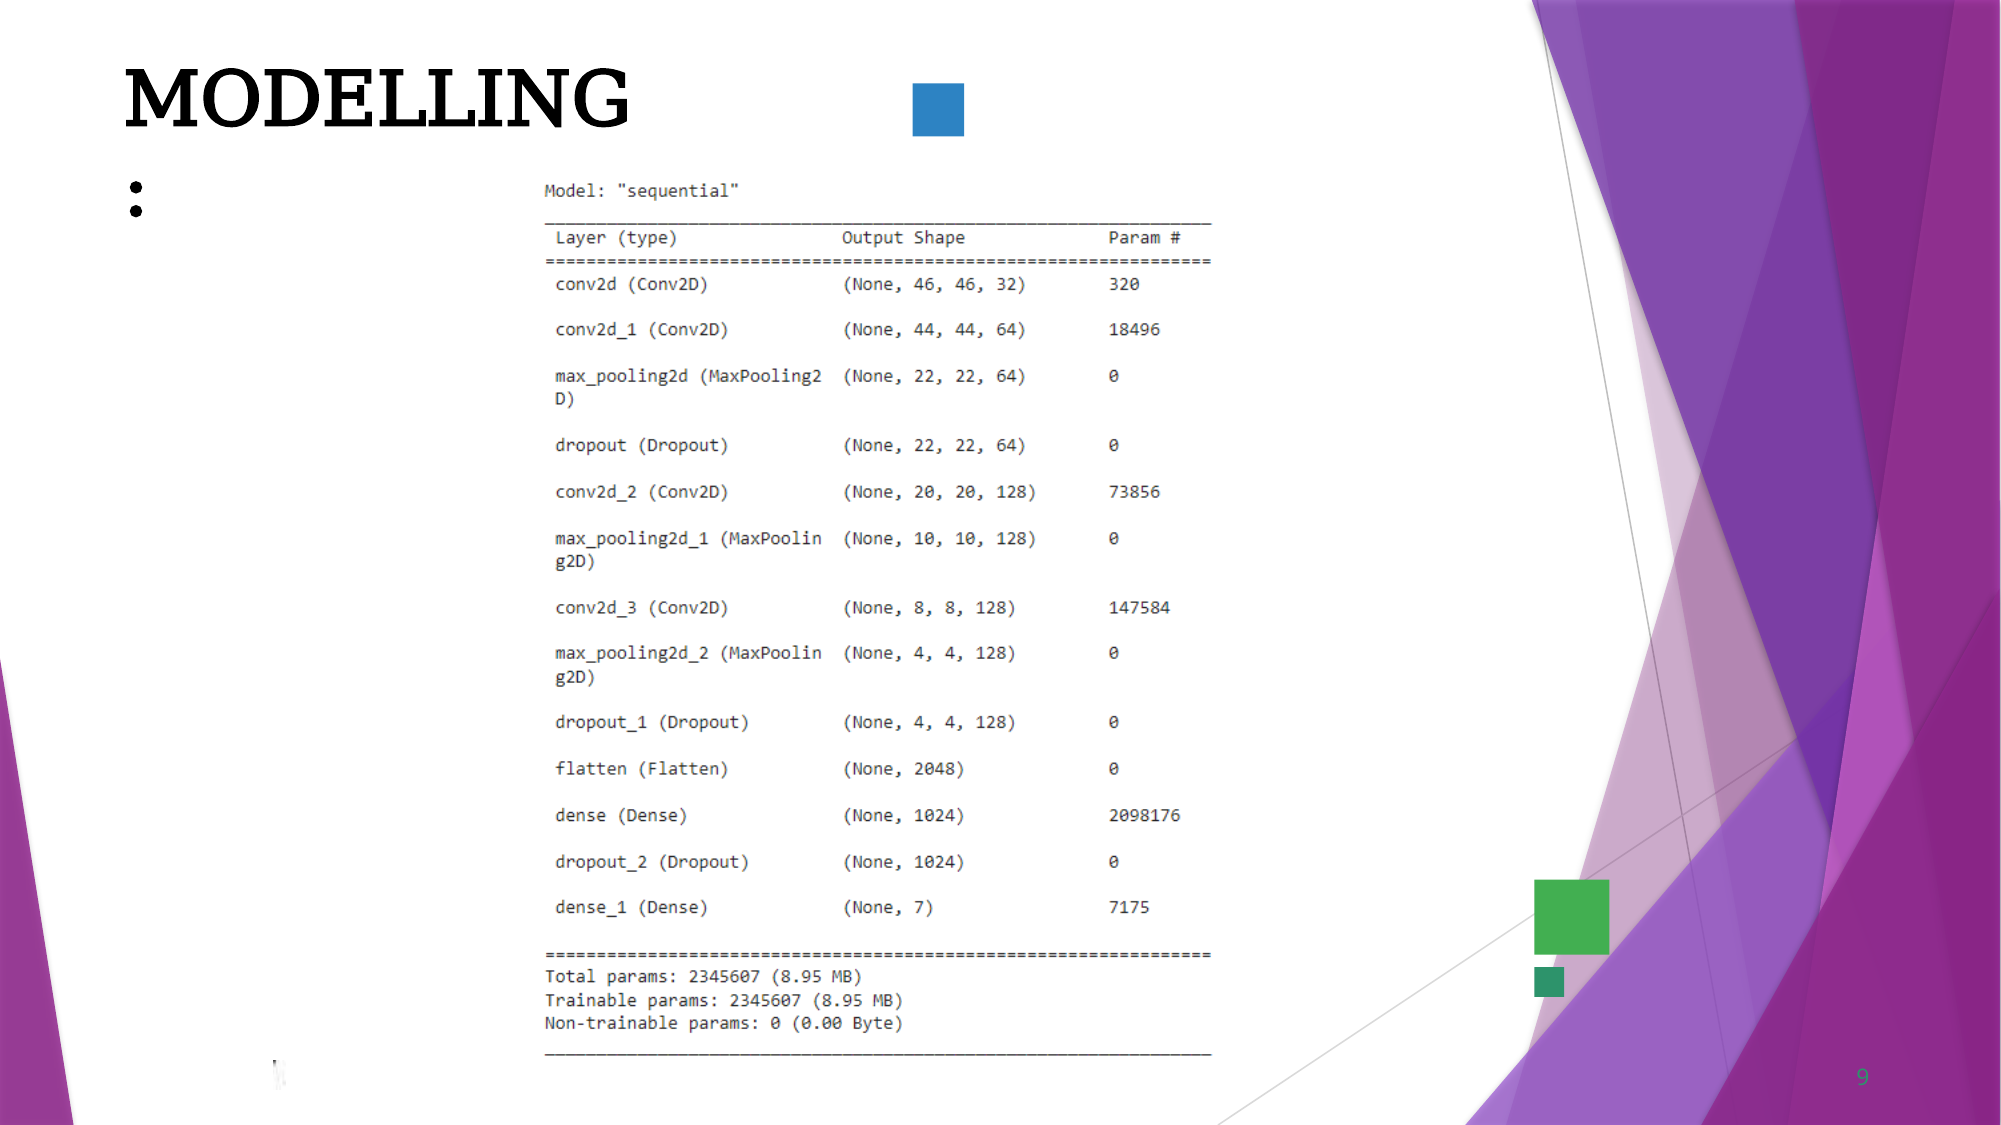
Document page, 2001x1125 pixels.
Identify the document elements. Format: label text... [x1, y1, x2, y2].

text_box [1534, 967, 1565, 997]
text_box MODELLING : [121, 47, 664, 230]
text_box [912, 83, 965, 137]
picture [536, 172, 1244, 1062]
text_box [1534, 879, 1610, 955]
picture [272, 1060, 287, 1091]
text_box 9 [1849, 1061, 1888, 1095]
